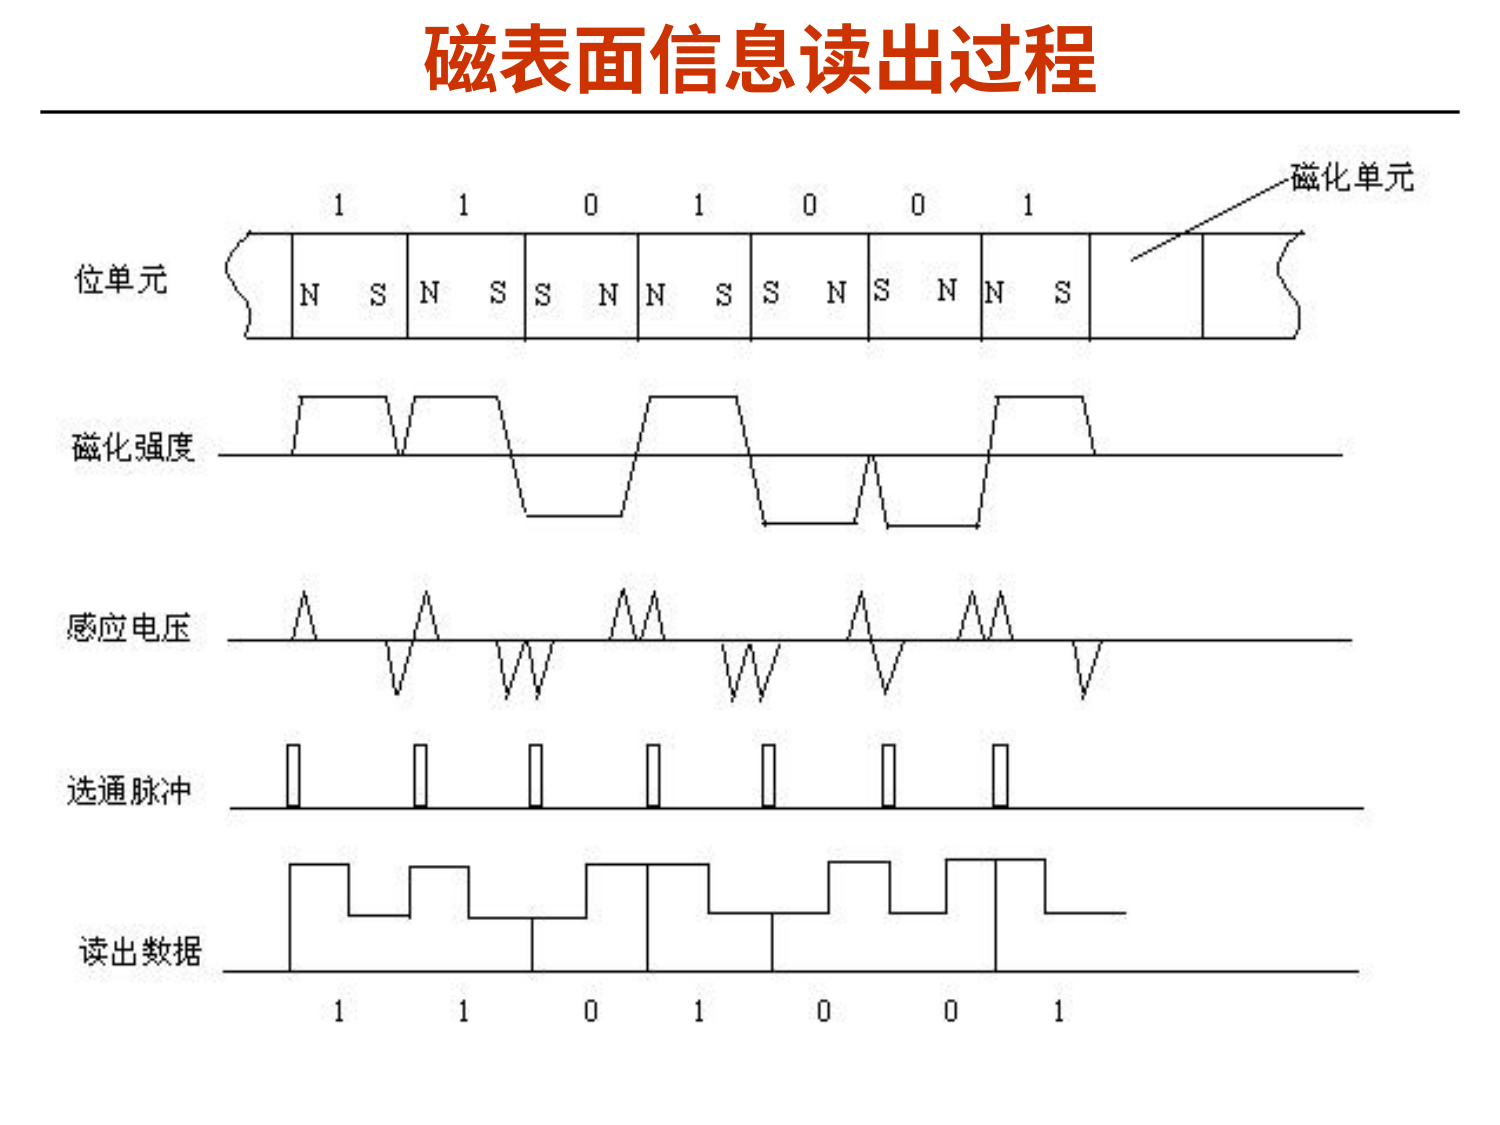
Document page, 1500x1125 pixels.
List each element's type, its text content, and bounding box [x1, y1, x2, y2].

title 磁表面信息读出过程 [38, 21, 1484, 108]
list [0, 126, 1454, 1071]
